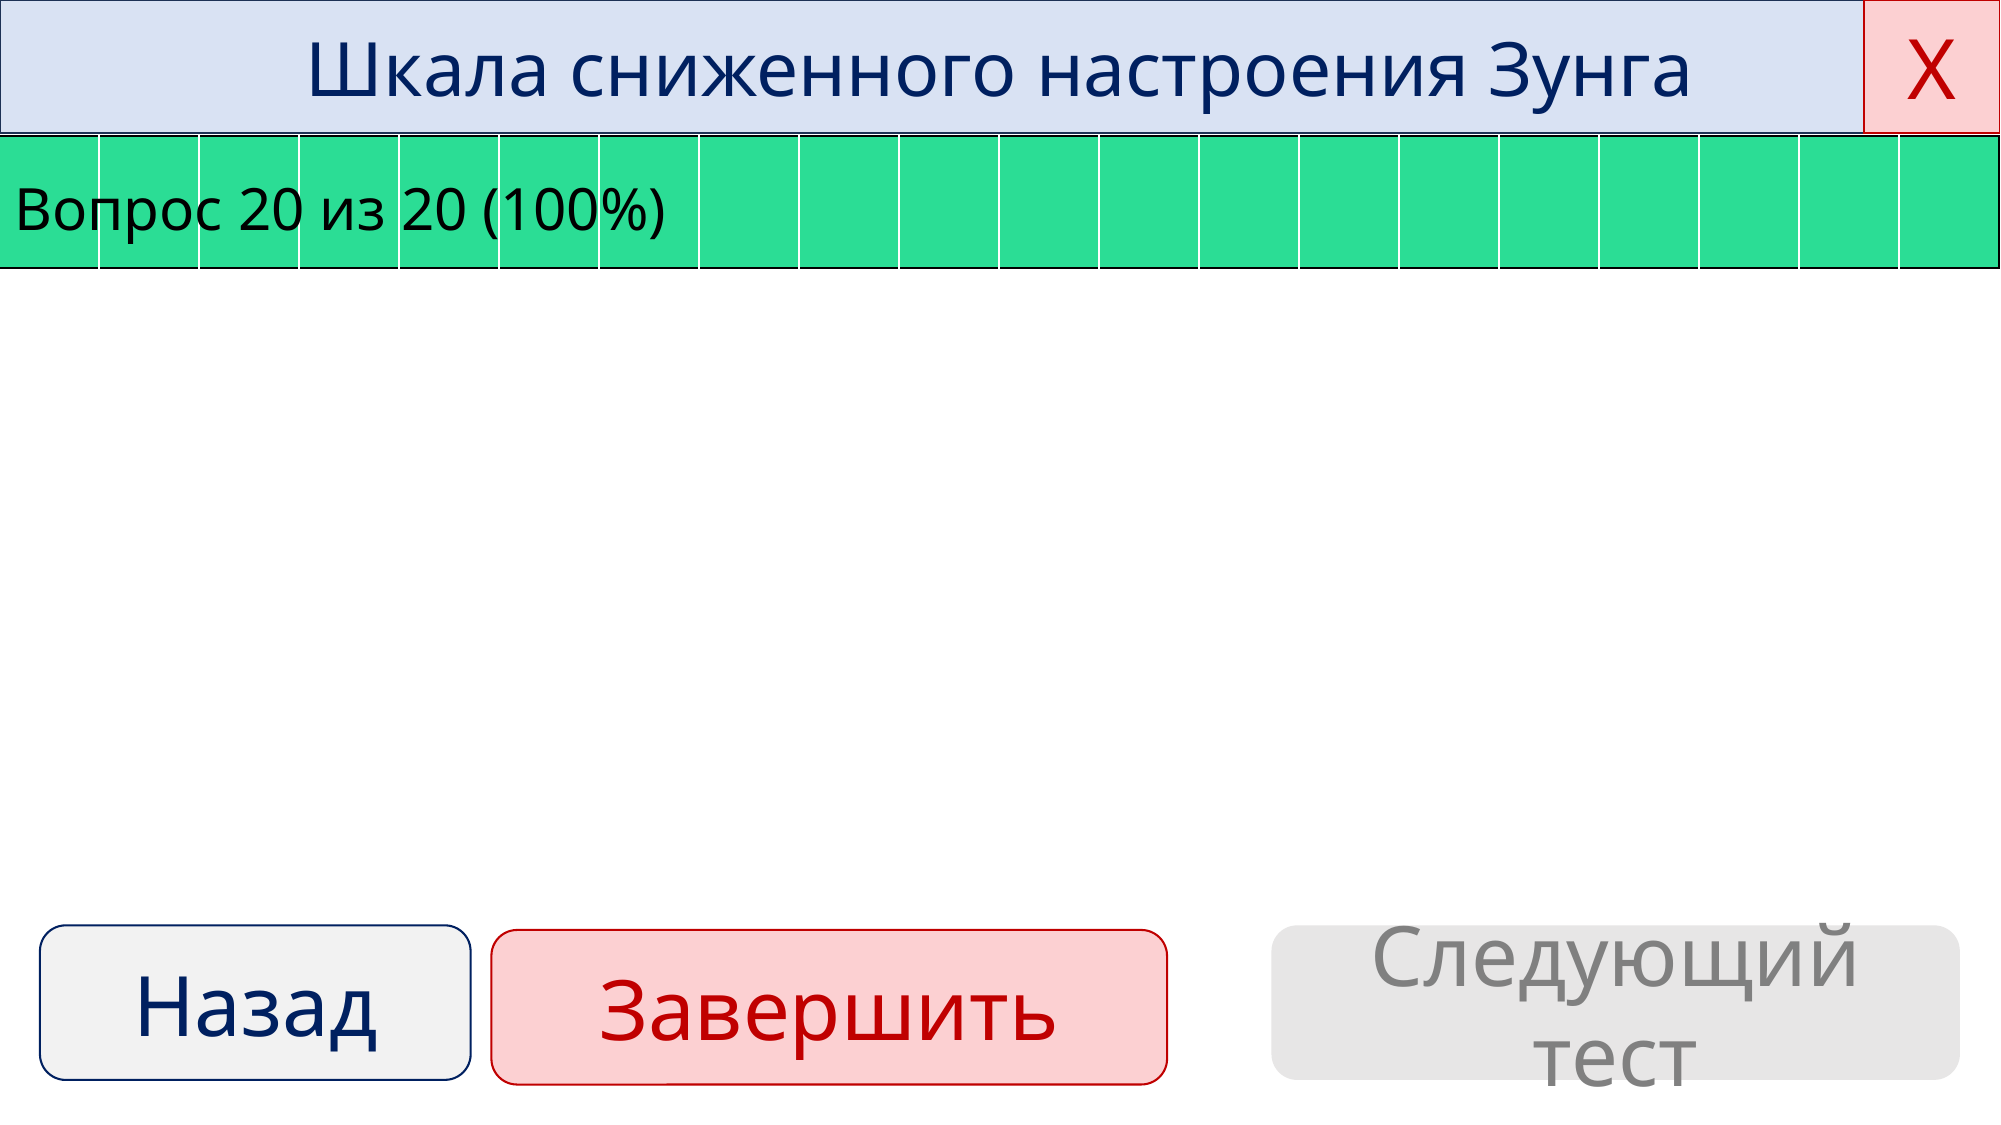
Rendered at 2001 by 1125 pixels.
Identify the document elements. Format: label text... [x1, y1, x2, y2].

text_box Назад [38, 924, 472, 1081]
table_header [1700, 137, 1798, 267]
text_box Следующий тест [1270, 924, 1961, 1081]
table_header [1800, 137, 1898, 267]
table_header [700, 137, 798, 267]
table_header [1100, 137, 1198, 267]
text_box Х [1863, 0, 2000, 134]
table_header [1300, 137, 1398, 267]
table_header [1200, 137, 1298, 267]
text_box Вопрос 20 из 20 (100%) [0, 133, 698, 268]
table_header [800, 137, 898, 267]
table_header [1000, 137, 1098, 267]
text_box Шкала сниженного настроения Зунга [0, 0, 1863, 134]
table_header [1900, 137, 1998, 267]
table_header [900, 137, 998, 267]
table_header [1400, 137, 1498, 267]
table_header [1600, 137, 1698, 267]
table_header [1500, 137, 1598, 267]
text_box Завершить [490, 928, 1169, 1086]
